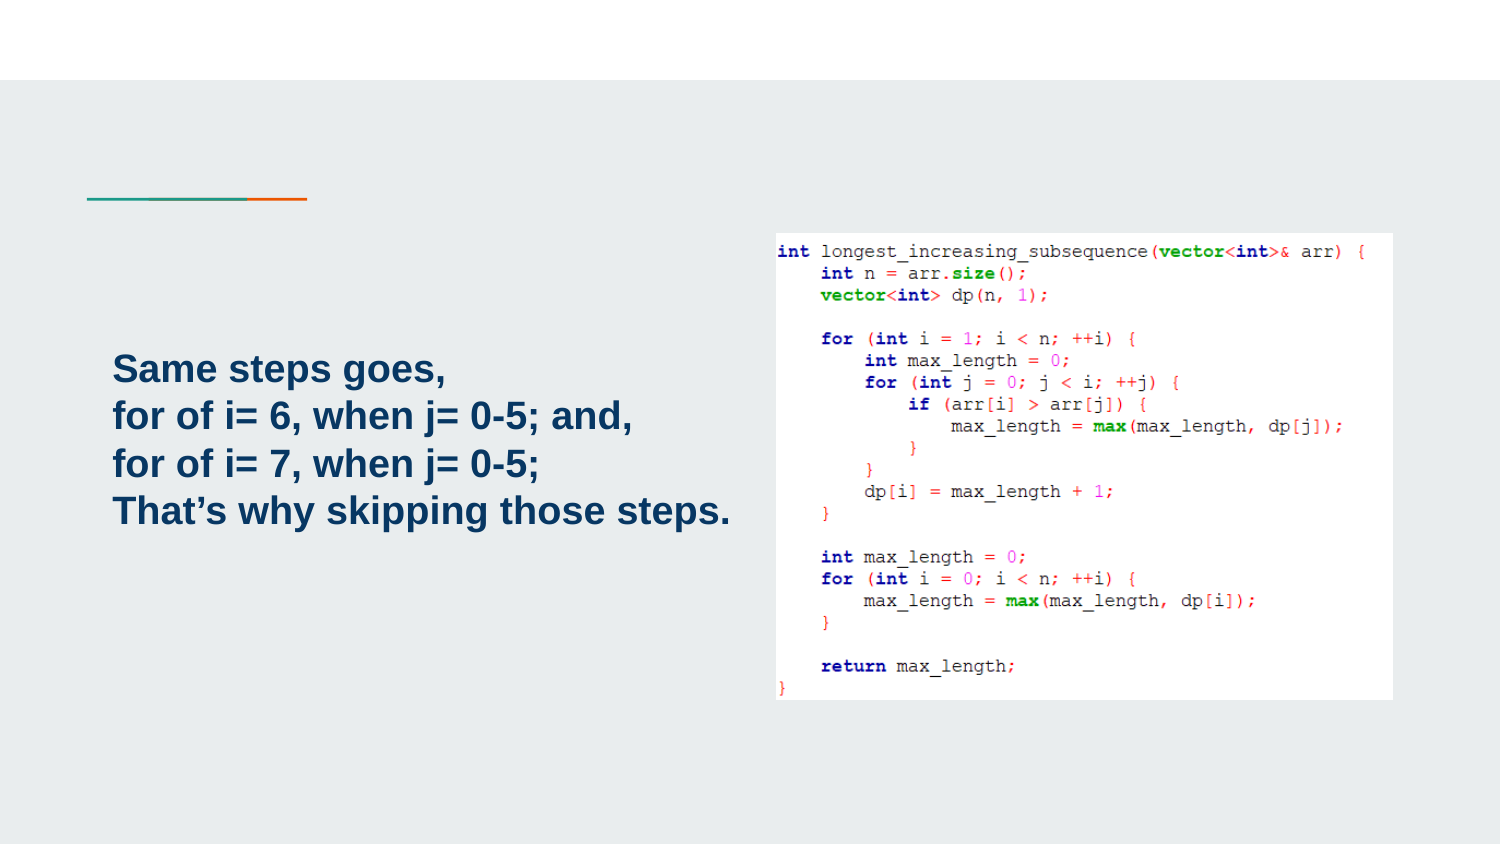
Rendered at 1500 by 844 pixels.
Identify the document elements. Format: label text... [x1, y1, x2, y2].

text_box Same steps goes, for of i= 6, when j= 0-5; and, for of i= 7, when j= 0-5; That’s why skipping those steps. [97, 327, 771, 543]
picture [776, 232, 1394, 701]
